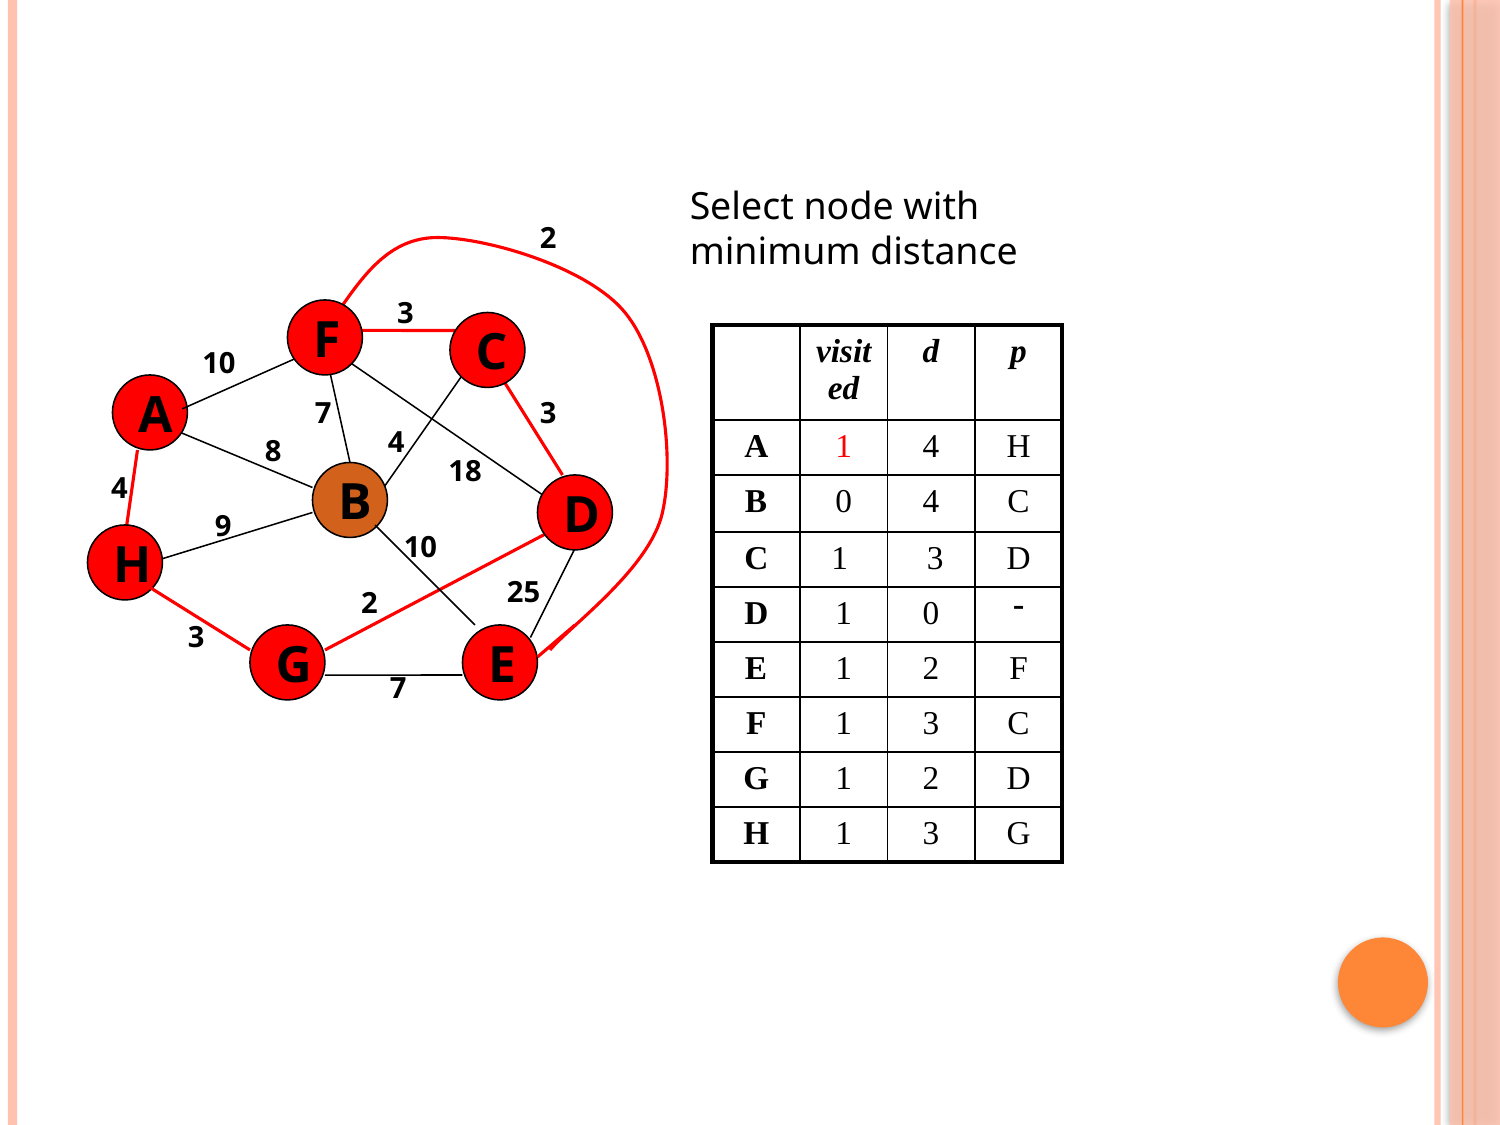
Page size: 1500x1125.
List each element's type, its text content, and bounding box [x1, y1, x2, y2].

table_cell 4 [888, 421, 974, 474]
table_cell 3 [888, 808, 974, 860]
text_box 4 [373, 416, 424, 466]
table_cell H [715, 808, 799, 860]
table_header p [976, 327, 1060, 419]
text_box Select node with minimum distance [675, 174, 1150, 280]
table_cell 1 [801, 808, 887, 860]
table_cell D [976, 753, 1060, 806]
table_cell E [715, 643, 799, 696]
table_header d [888, 327, 974, 419]
text_box 10 [388, 521, 468, 571]
table_cell A [715, 421, 799, 474]
text_box G [249, 624, 325, 700]
table_header [715, 327, 799, 419]
table_cell C [976, 476, 1060, 531]
text_box 3 [525, 387, 575, 438]
table_cell 0 [888, 588, 974, 641]
table_header visited [801, 327, 887, 419]
table_cell 2 [888, 753, 974, 806]
table_cell D [976, 533, 1060, 586]
table_cell 0 [801, 476, 887, 531]
table_cell G [715, 753, 799, 806]
text_box F [287, 299, 363, 375]
table_cell H [976, 421, 1060, 474]
table_cell 4 [888, 476, 974, 531]
table_cell 3 [888, 698, 974, 751]
table_cell 1 [801, 698, 887, 751]
text_box [343, 237, 668, 651]
table_cell 1 [801, 643, 887, 696]
text_box 3 [382, 287, 433, 338]
text_box 7 [300, 387, 350, 438]
text_box B [312, 462, 388, 538]
table_cell 1 [801, 533, 887, 586]
table_cell C [715, 533, 799, 586]
table_cell 3 [888, 533, 974, 586]
table_cell C [976, 698, 1060, 751]
text_box 25 [492, 565, 571, 616]
table_cell 1 [801, 421, 887, 474]
table_cell 1 [801, 753, 887, 806]
table_cell 1 [801, 588, 887, 641]
text_box [87, 403, 175, 488]
text_box H [87, 524, 163, 600]
table_cell F [715, 698, 799, 751]
text_box 2 [525, 212, 575, 263]
table_cell G [976, 808, 1060, 860]
table_cell  [976, 588, 1060, 641]
table_cell D [715, 588, 799, 641]
text_box 18 [433, 444, 511, 495]
text_box 8 [249, 424, 300, 475]
table_cell F [976, 643, 1060, 696]
text_box 7 [375, 662, 425, 713]
text_box 4 [96, 471, 147, 513]
text_box A [112, 374, 188, 450]
text_box D [537, 474, 613, 550]
text_box 2 [346, 576, 397, 627]
text_box E [462, 624, 538, 700]
text_box 10 [187, 337, 267, 388]
table_cell B [715, 476, 799, 531]
text_box 3 [173, 610, 224, 661]
table_cell 2 [888, 643, 974, 696]
text_box 9 [200, 499, 250, 550]
text_box C [449, 312, 525, 388]
